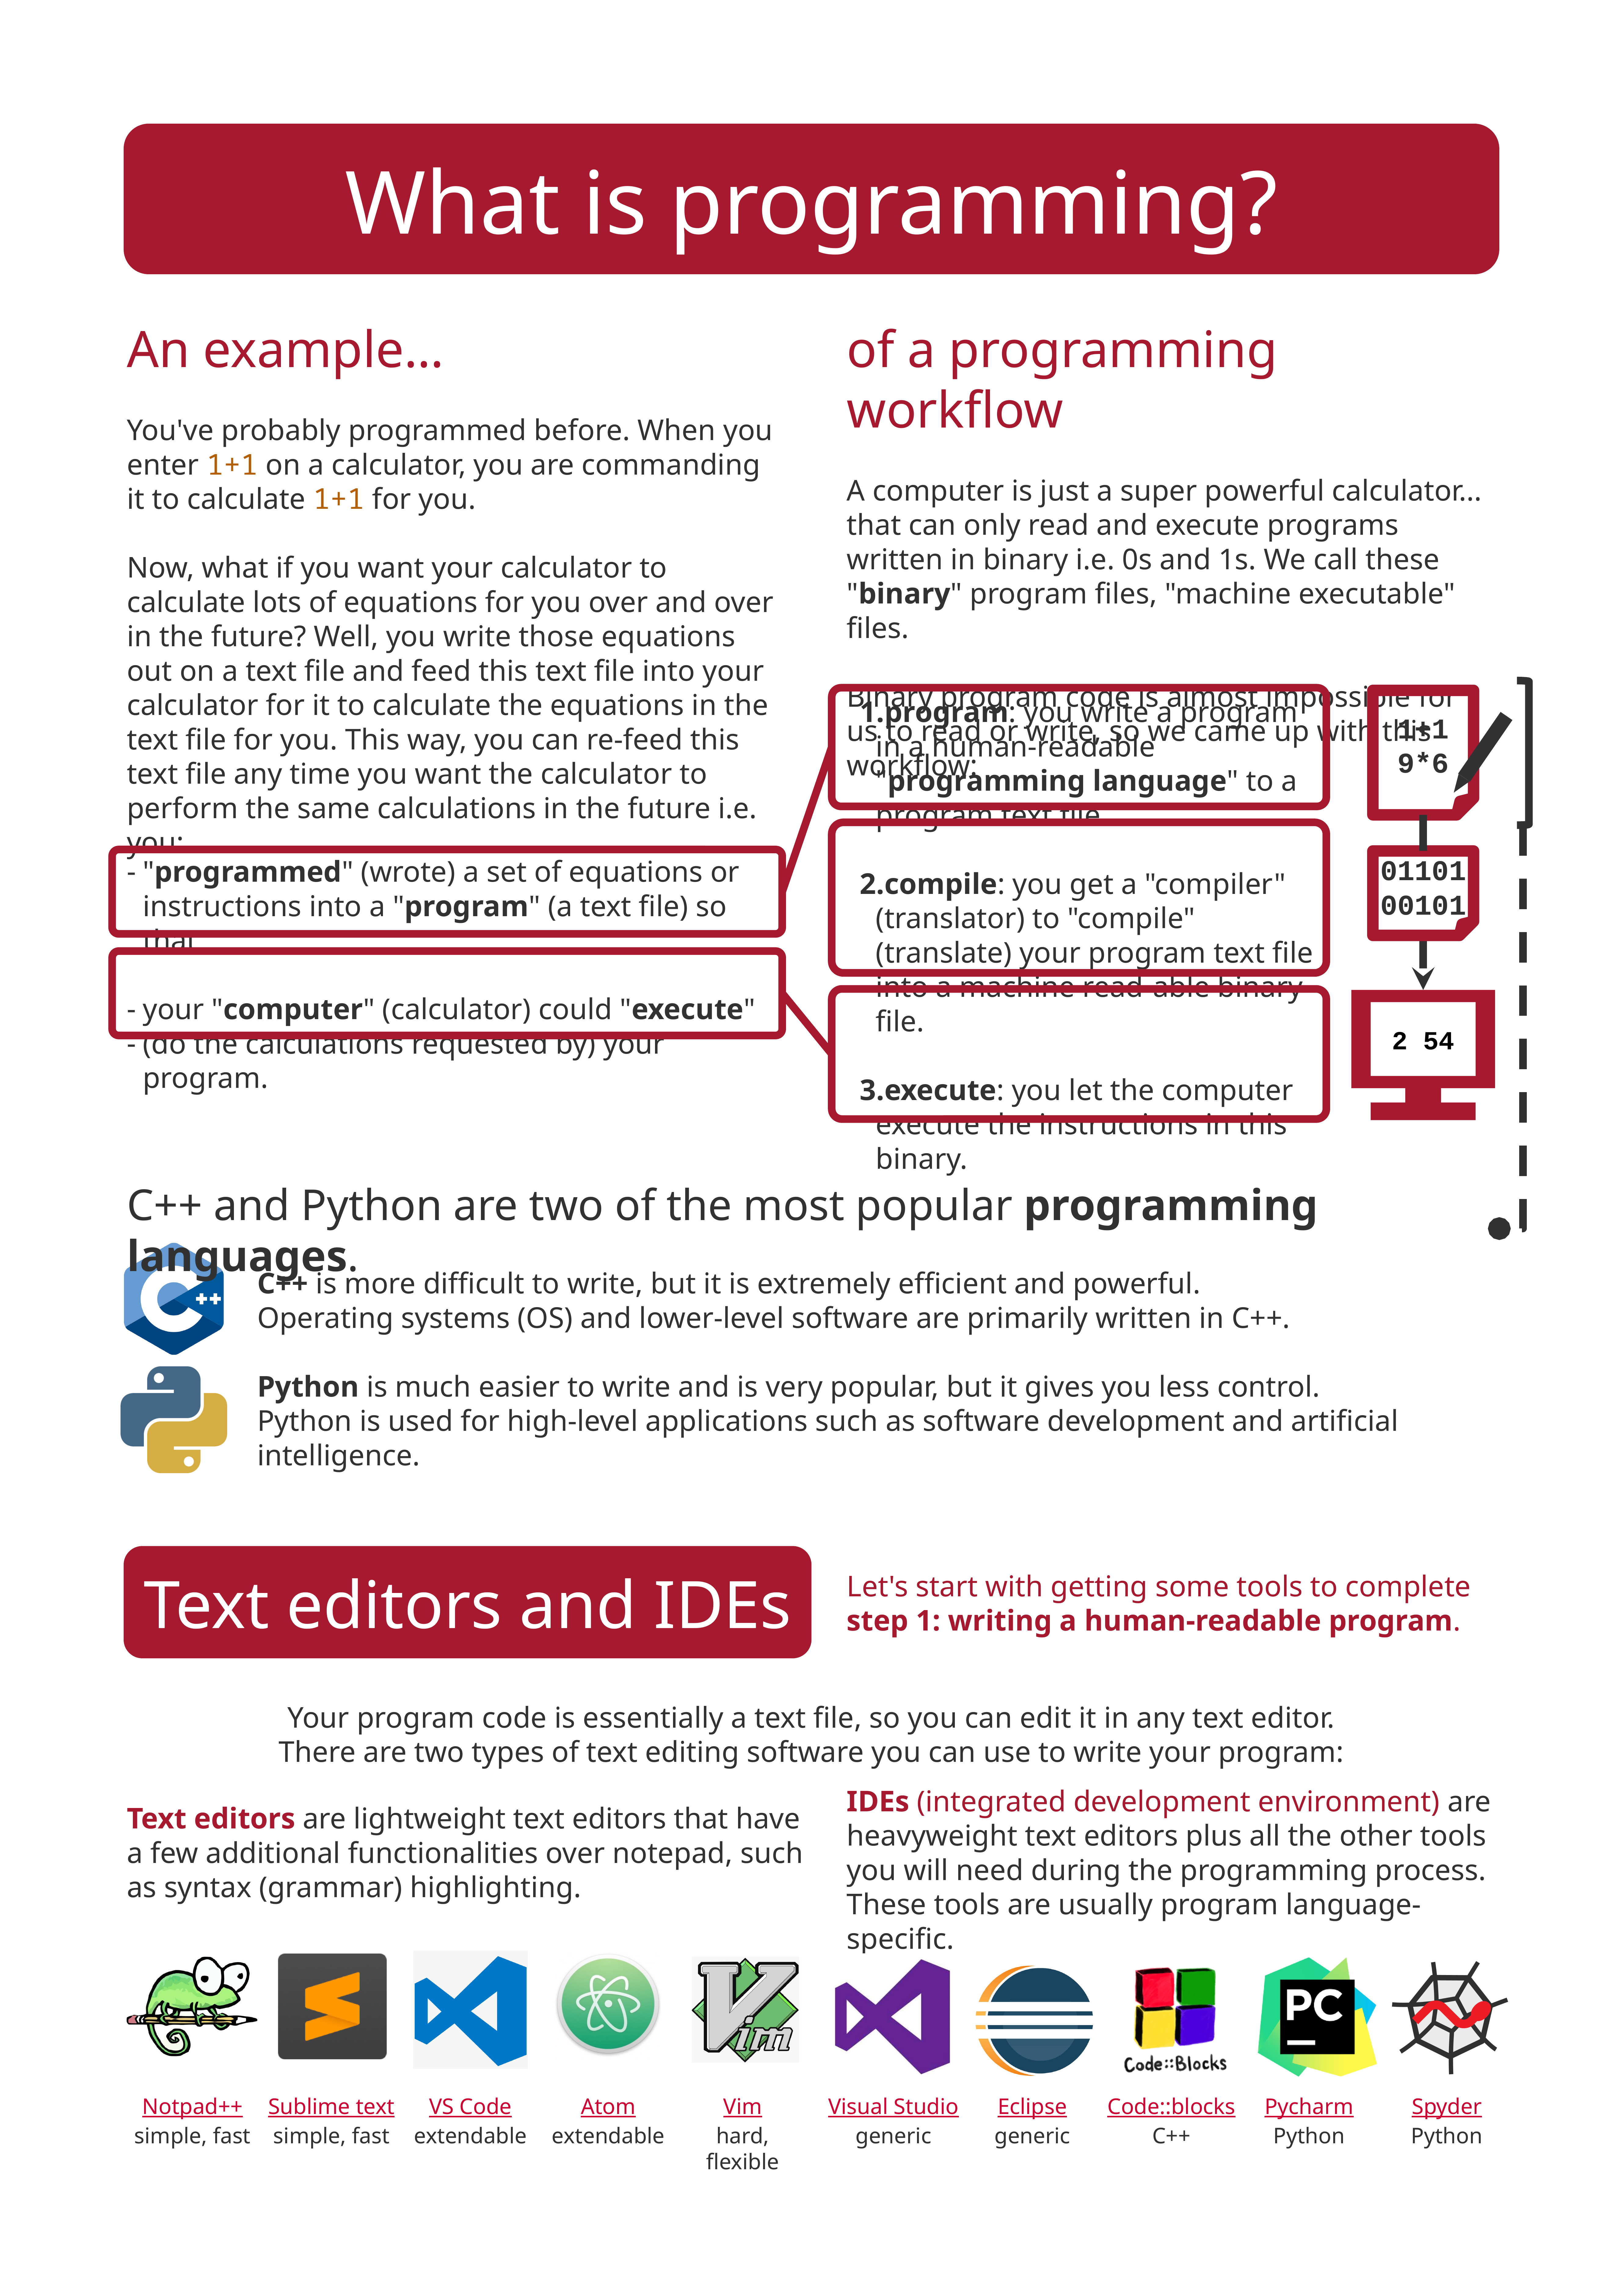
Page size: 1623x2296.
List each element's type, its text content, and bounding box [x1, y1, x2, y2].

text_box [782, 993, 832, 1054]
picture [1116, 1959, 1239, 2081]
text_box Eclipse generic [963, 2089, 1101, 2151]
text_box IDEs (integrated development environment) are heavyweight text editors plus all the other tools you will need during the programming process. These tools are usually program language-specific. [843, 1780, 1507, 1958]
text_box [832, 989, 1326, 1119]
text_box Pycharm Python [1240, 2089, 1378, 2151]
picture [553, 1953, 661, 2060]
text_box VS Code extendable [402, 2089, 539, 2151]
text_box Let's start with getting some tools to complete step 1: writing a human-readable program. [843, 1565, 1499, 1640]
text_box Sublime text simple, fast [263, 2089, 400, 2151]
text_box Text editors are lightweight text editors that have a few additional functionalities over notepad, such as syntax (grammar) highlighting. [123, 1779, 812, 1924]
text_box An example… You've probably programmed before. When you enter 1+1 on a calculator, you are commanding it to calculate 1+1 for you. Now, what if you want your calculator to calculate lots of equations for you over and over in the future? Well, you write those equations out on a text file and feed this text file into your calculator for it to calculate the equations in the text file for you. This way, you can re-feed this text file any time you want the calculator to perform the same calculations in the future i.e. you: [123, 314, 780, 850]
text_box "programmed" (wrote) a set of equations or instructions into a "program" (a text file) so that your "computer" (calculator) could "execute" (do the calculations requested by) your program. [124, 894, 787, 993]
picture [273, 1952, 388, 2061]
text_box C++ and Python are two of the most popular programming languages. [123, 1174, 1499, 1283]
picture [1256, 1957, 1379, 2081]
text_box Vim hard, flexible [674, 2089, 812, 2177]
text_box program: you write a program in a human-readable "programming language" to a program text file. compile: you get a "compiler" (translator) to "compile" (translate) your program text file into a machine read-able binary file. execute: you let the computer execute the instructions in this binary. [857, 799, 1326, 832]
text_box of a programming workflow A computer is just a super powerful calculator... that can only read and execute programs written in binary i.e. 0s and 1s. We call these "binary" program files, "machine executable" files. Binary program code is almost impossible for us to read or write, so we came up with this workflow: [843, 314, 1499, 785]
text_box "programmed" (wrote) a set of equations or instructions into a "program" (a text file) so that your "computer" (calculator) could "execute" (do the calculations requested by) your program. [124, 1034, 787, 1097]
text_box Notpad++ simple, fast [124, 2089, 261, 2151]
text_box Code::blocks C++ [1102, 2089, 1240, 2151]
text_box [832, 822, 1326, 973]
text_box program: you write a program in a human-readable "programming language" to a program text file. compile: you get a "compiler" (translator) to "compile" (translate) your program text file into a machine read-able binary file. execute: you let the computer execute the instructions in this binary. [857, 1111, 1326, 1174]
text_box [782, 747, 832, 892]
picture [1391, 1956, 1514, 2079]
text_box 1+1 9*6 [1373, 690, 1474, 815]
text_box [1351, 990, 1495, 1120]
text_box Visual Studio generic [824, 2089, 963, 2151]
text_box [112, 951, 782, 1036]
text_box Text editors and IDEs [123, 1546, 812, 1658]
picture [831, 1953, 953, 2078]
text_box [1448, 712, 1512, 796]
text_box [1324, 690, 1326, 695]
text_box [112, 849, 782, 934]
picture [115, 1365, 233, 1477]
text_box 0110100101 [1373, 851, 1474, 935]
text_box Spyder Python [1378, 2089, 1516, 2151]
text_box program: you write a program in a human-readable "programming language" to a program text file. compile: you get a "compiler" (translator) to "compile" (translate) your program text file into a machine read-able binary file. execute: you let the computer execute the instructions in this binary. [857, 963, 1326, 997]
picture [973, 1963, 1096, 2077]
text_box Atom extendable [539, 2089, 674, 2151]
text_box C++ is more difficult to write, but it is extremely efficient and powerful. Operating systems (OS) and lower-level software are primarily written in C++. Python is much easier to write and is very popular, but it gives you less control. Python is used for high-level applications such as software development and artificial intelligence. [254, 1283, 1499, 1474]
text_box Your program code is essentially a text file, so you can edit it in any text editor. There are two types of text editing software you can use to write your program: [123, 1696, 1499, 1771]
picture [413, 1951, 528, 2069]
picture [123, 1243, 224, 1355]
picture [123, 1955, 259, 2057]
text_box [1499, 753, 1529, 1204]
text_box [1517, 680, 1529, 753]
picture [692, 1956, 799, 2063]
text_box [832, 687, 1326, 807]
text_box What is programming? [123, 123, 1499, 274]
